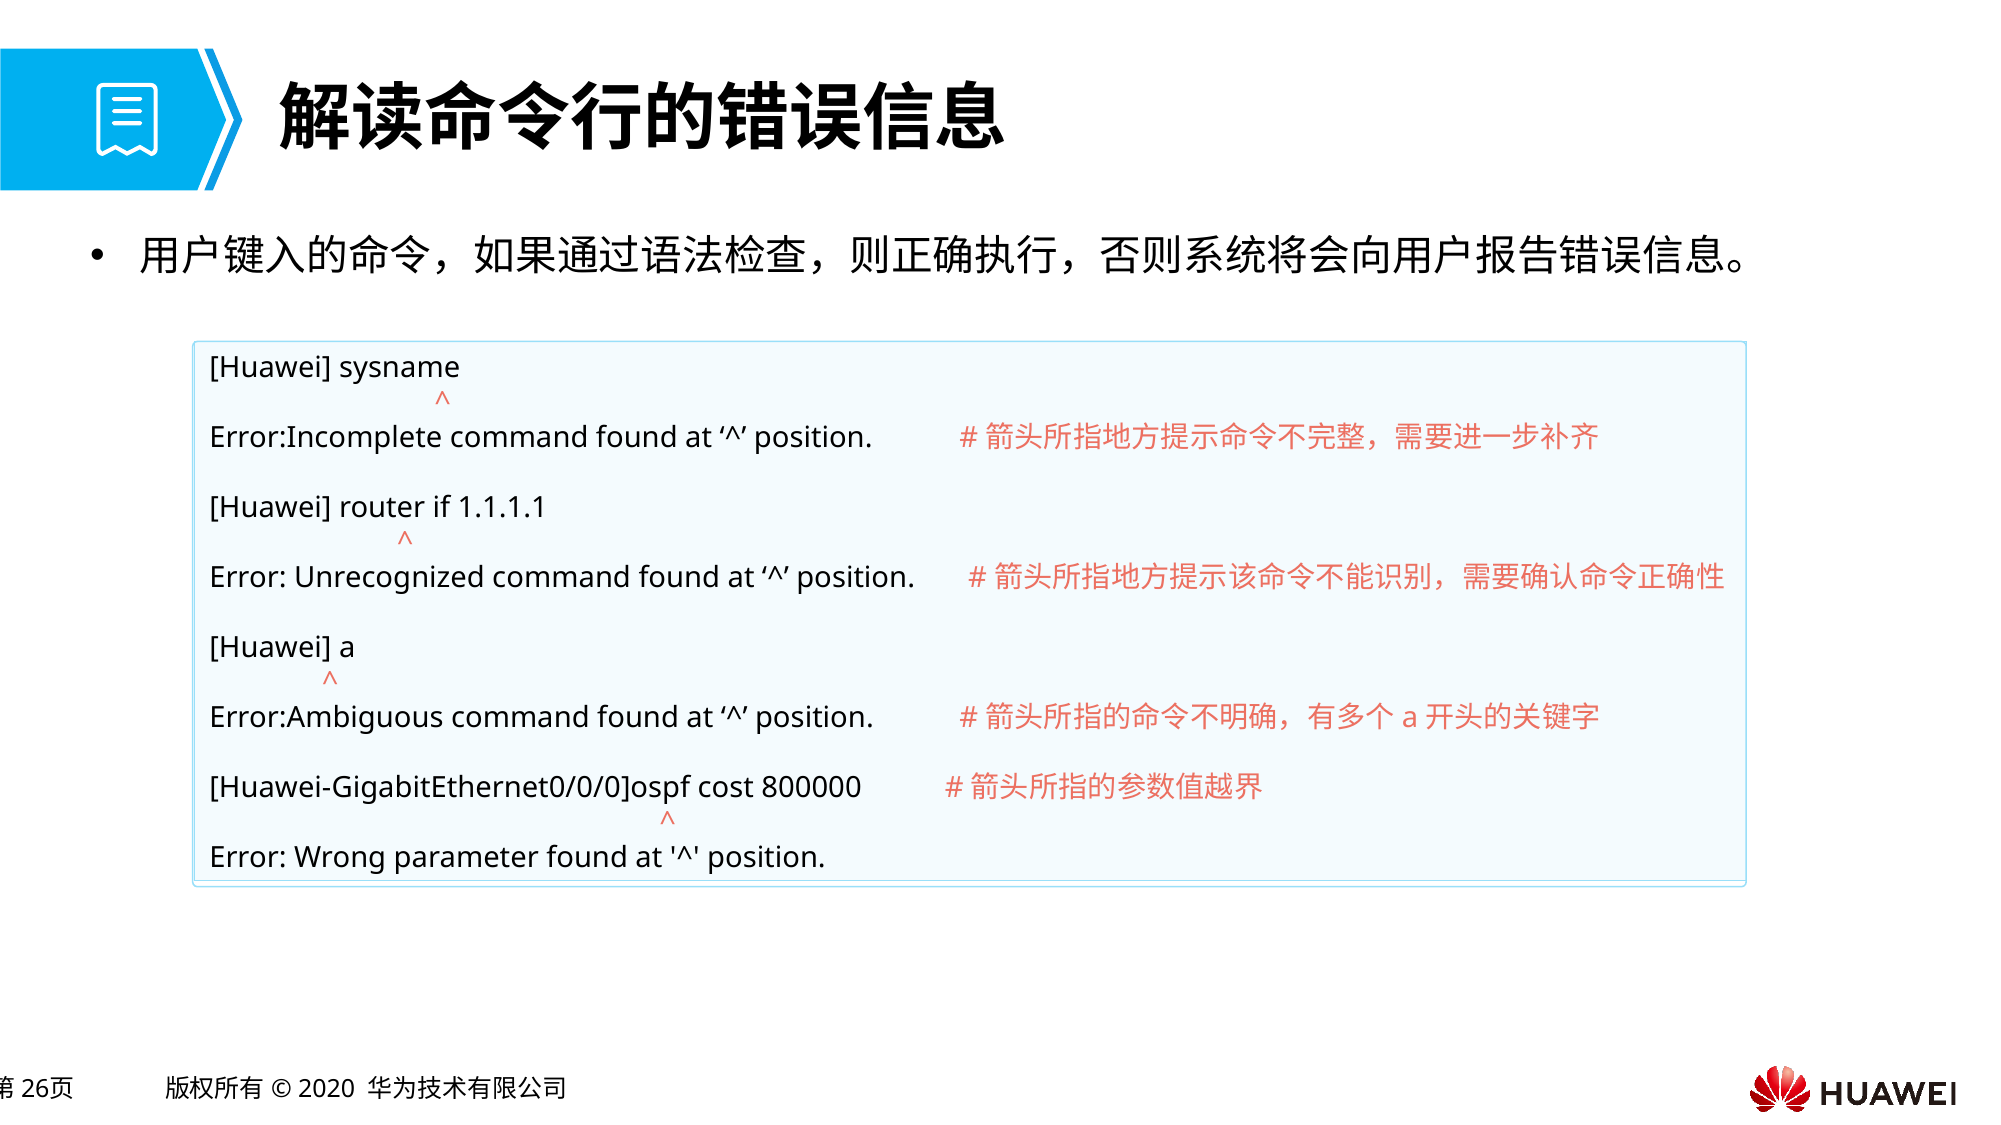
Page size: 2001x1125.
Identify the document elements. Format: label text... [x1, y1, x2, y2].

title 解读命令行的错误信息 [261, 67, 1874, 173]
list 用户键入的命令，如果通过语法检查，则正确执行，否则系统将会向用户报告错误信息。 [76, 202, 1927, 342]
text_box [192, 341, 1747, 887]
picture [1750, 1066, 1956, 1112]
